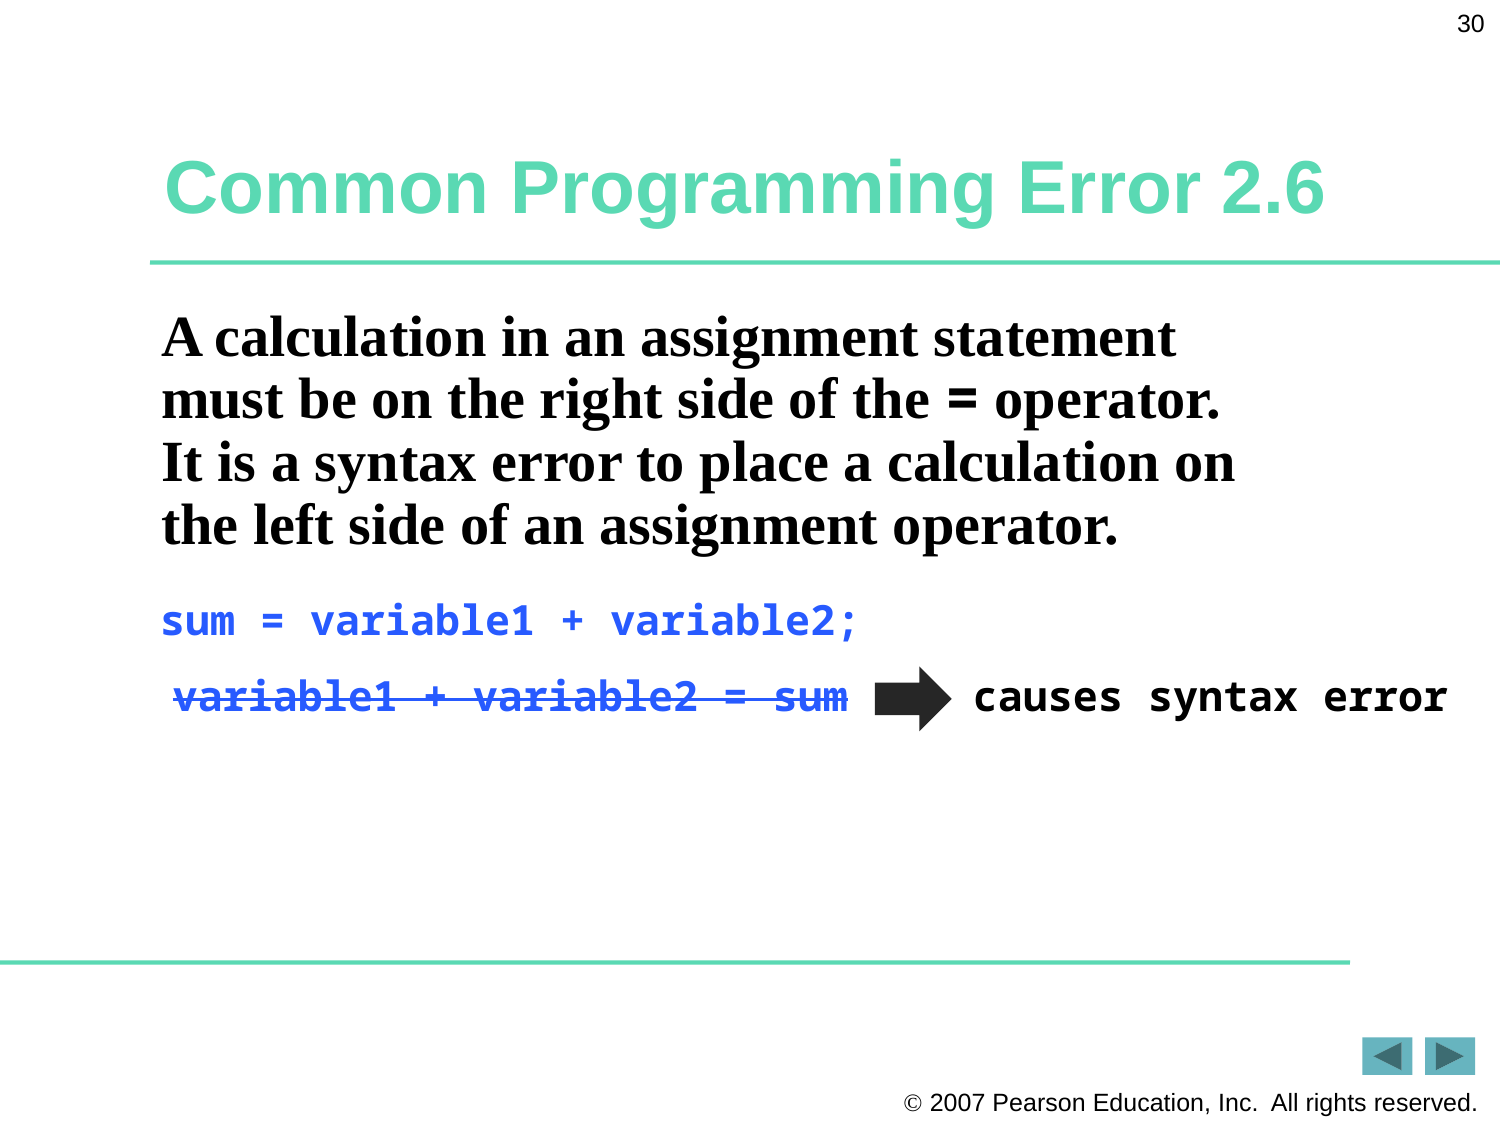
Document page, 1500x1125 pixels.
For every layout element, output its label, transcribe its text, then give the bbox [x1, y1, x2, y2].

title Common Programming Error 2.6 [149, 89, 1425, 285]
text_box sum = variable1 + variable2; [145, 585, 896, 651]
text_box variable1 + variable2 = sum causes syntax error [158, 662, 1463, 727]
text_box [874, 666, 952, 732]
slide_number 30 [1149, 0, 1500, 79]
list A calculation in an assignment statement must be on the right side of the = operator. It is a syntax error to place a calculation on the left side of an assignment operator. [146, 298, 1286, 566]
